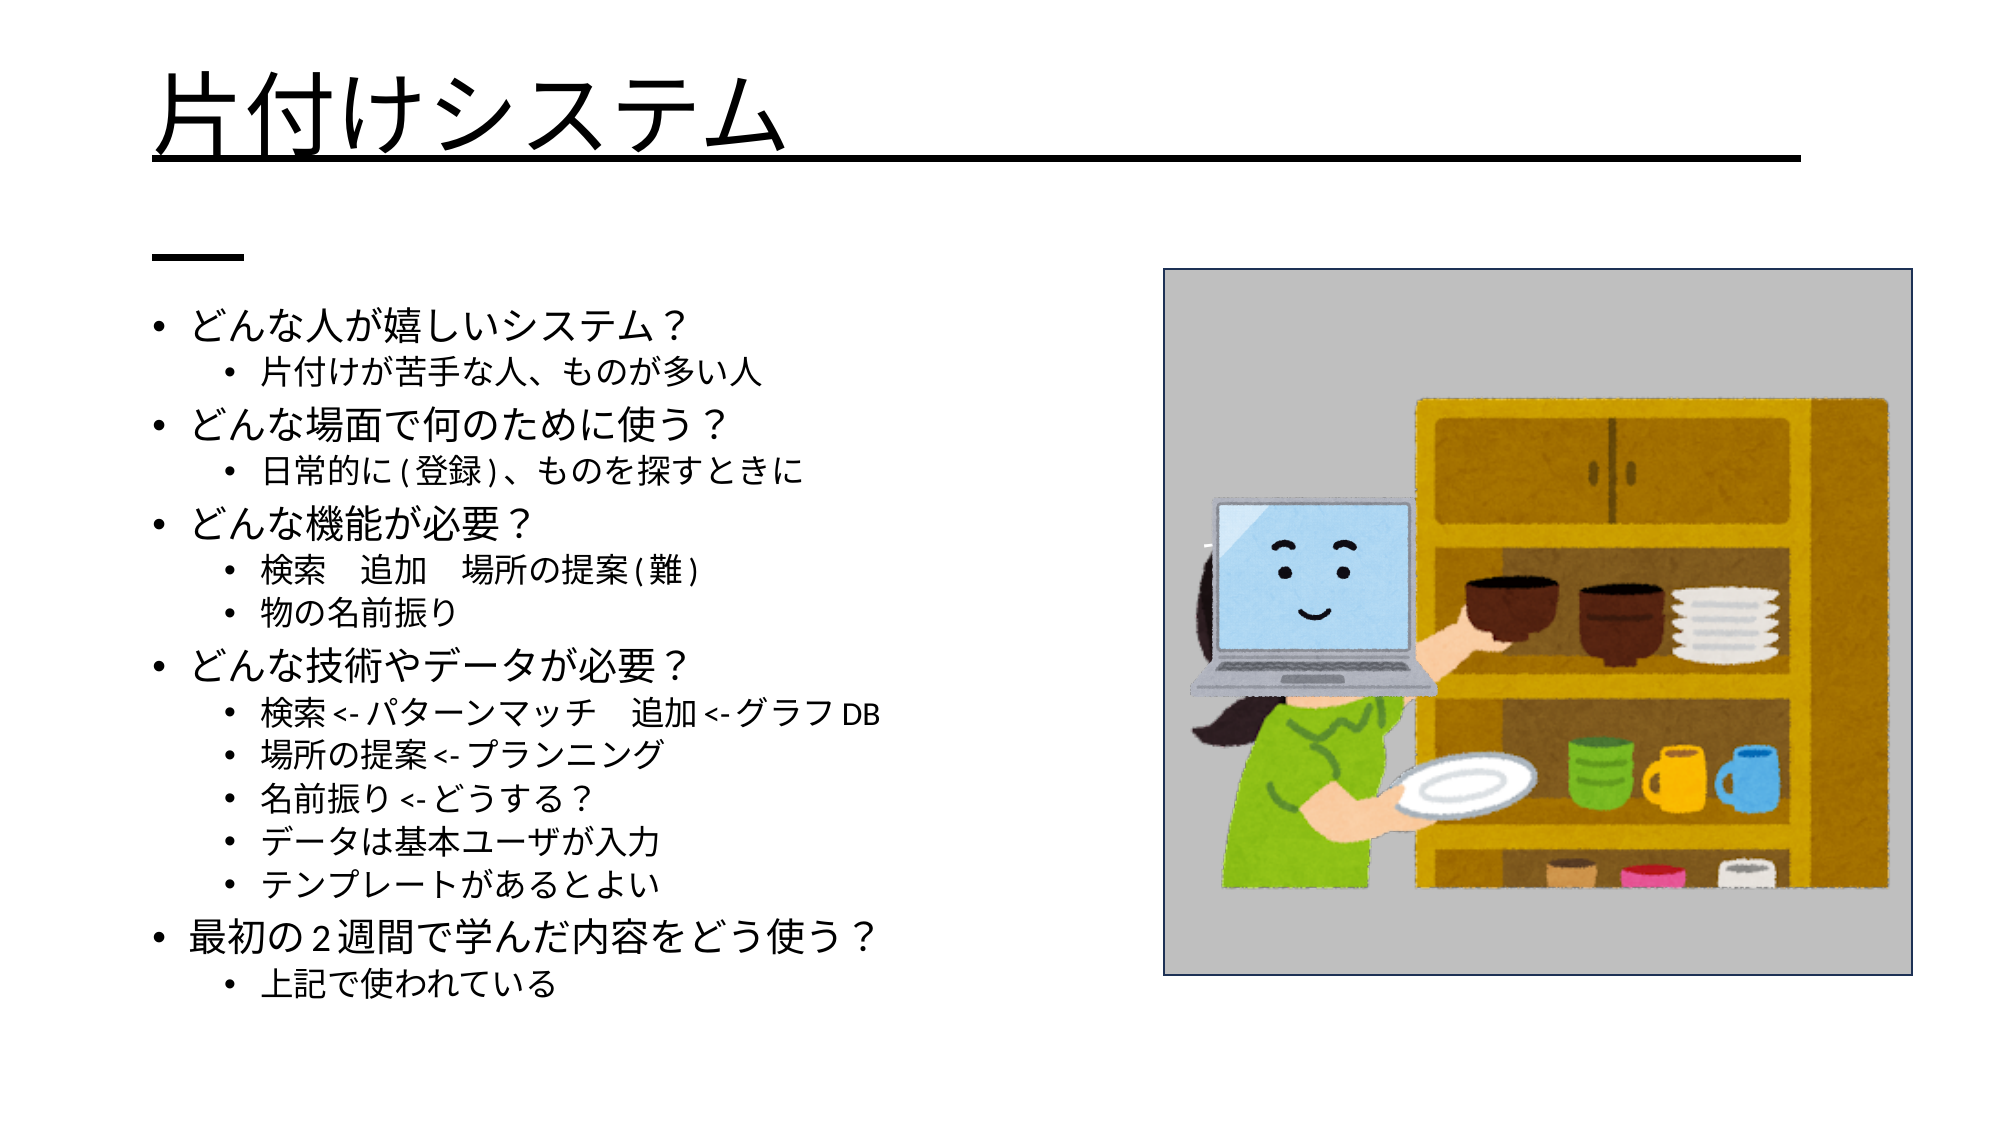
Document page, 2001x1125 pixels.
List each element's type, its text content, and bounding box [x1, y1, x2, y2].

text_box できたらアイデアを表す絵や図を入れる （絵心のある人がいないグループは 「いらすとや」やお絵描きAIを活用するとよい） [1163, 268, 1913, 976]
picture [1182, 349, 1912, 940]
title 片付けシステム [137, 59, 1863, 278]
list どんな人が嬉しいシステム？ 片付けが苦手な人、ものが多い人 どんな場面で何のために使う？ 日常的に(登録)、ものを探すときに どんな機能が必要？ 検索 追加 場所の提案(難) 物の名前振り どんな技術やデータが必要？ 検索<-パターンマッチ 追加<-グラフDB 場所の提案<-プランニング 名前振り<-どうする？ データは基本ユーザが入力 テンプレートがあるとよい 最初の2週間で学んだ内容をどう使う？ 上記で使われている [137, 299, 1863, 1014]
